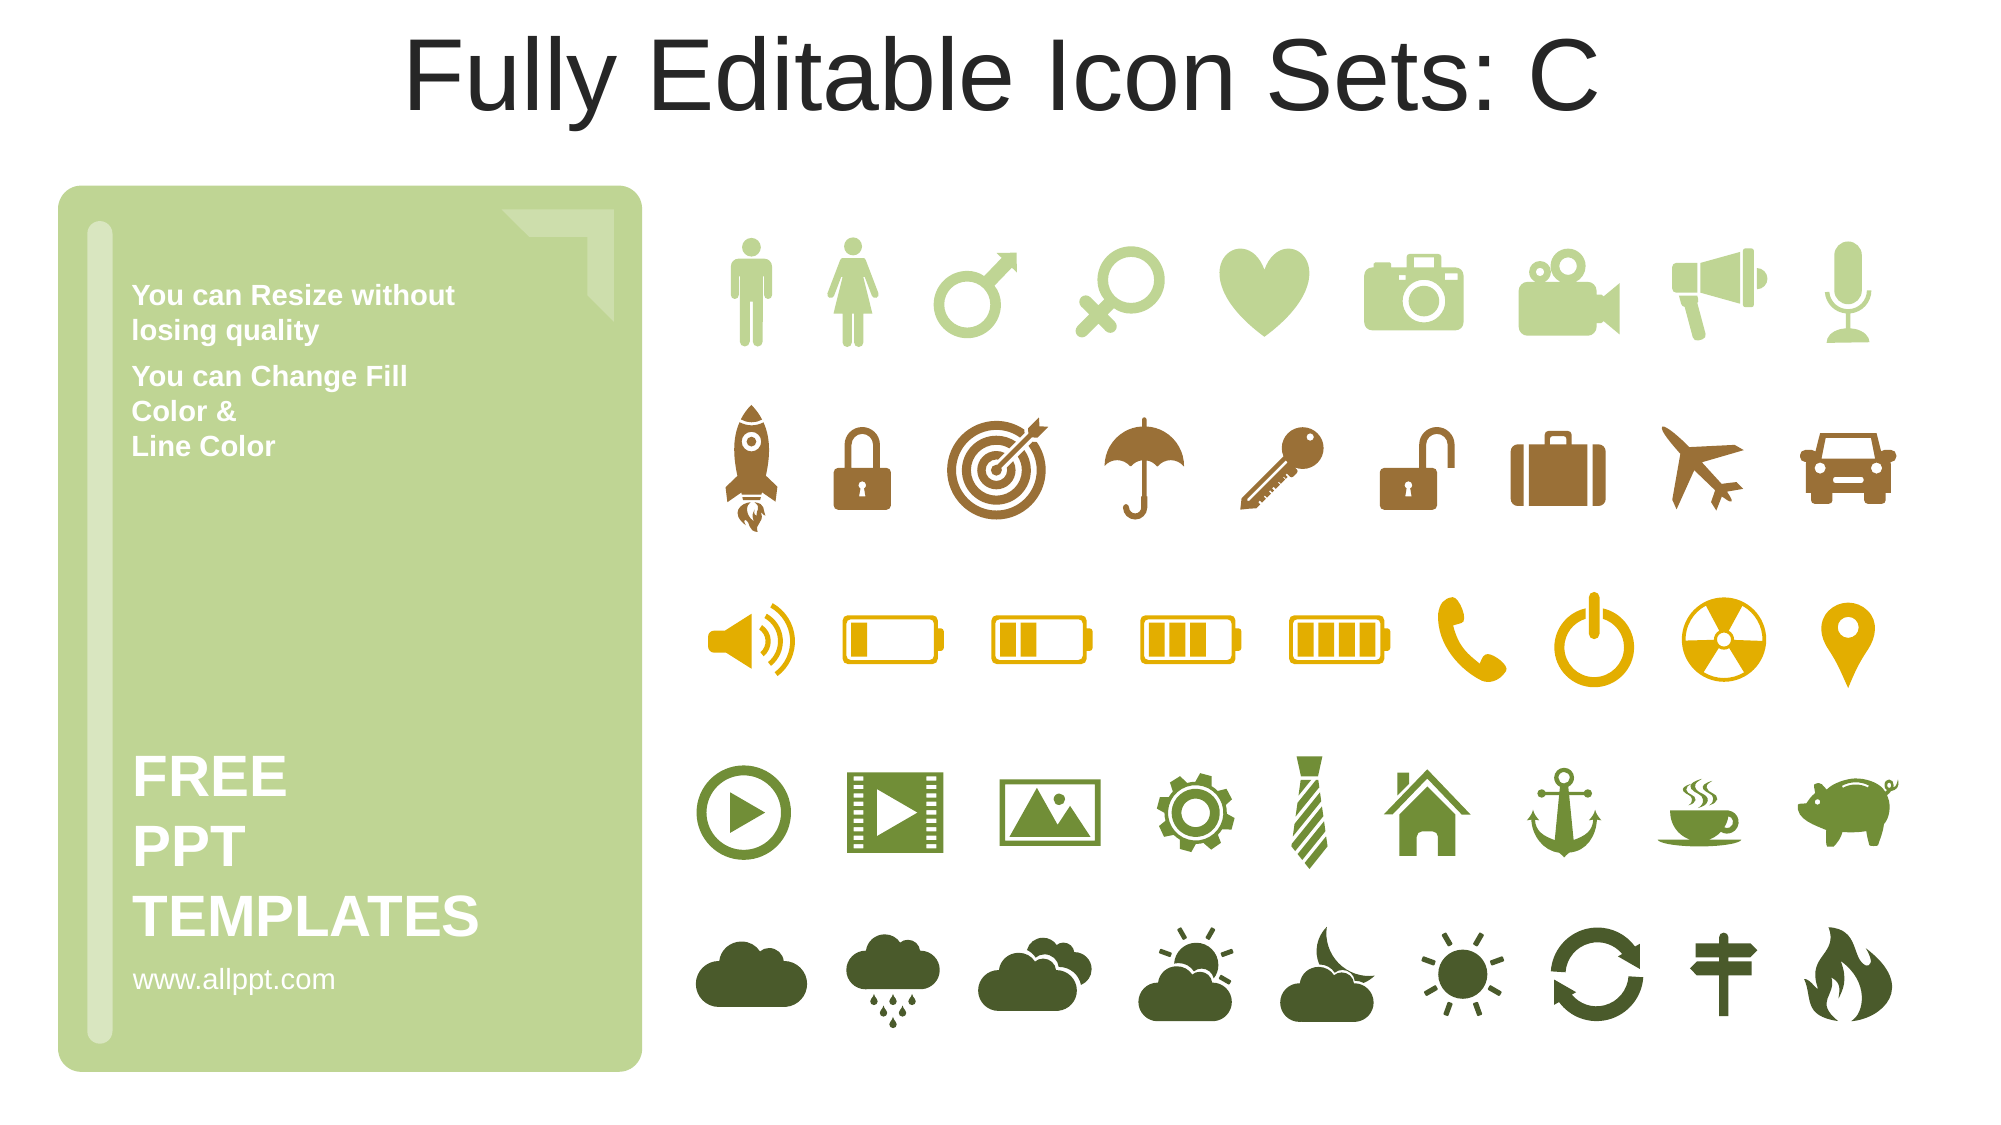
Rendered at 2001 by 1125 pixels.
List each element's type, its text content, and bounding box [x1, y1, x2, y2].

text_box [1103, 416, 1186, 521]
text_box [1486, 984, 1503, 998]
text_box [1549, 926, 1641, 974]
text_box [763, 612, 784, 668]
text_box [1436, 596, 1508, 683]
text_box [1442, 1000, 1454, 1018]
text_box [1204, 926, 1217, 941]
text_box [977, 936, 1093, 1012]
text_box [932, 251, 1019, 340]
text_box [845, 933, 941, 1007]
text_box [1553, 975, 1645, 1023]
text_box [1524, 766, 1604, 859]
text_box [1823, 289, 1873, 344]
text_box [832, 425, 892, 511]
text_box [841, 614, 945, 666]
text_box [1074, 245, 1166, 339]
text_box [1422, 984, 1439, 998]
text_box [1509, 443, 1525, 508]
text_box [1796, 777, 1900, 848]
text_box [1688, 931, 1759, 1018]
text_box [1420, 955, 1437, 967]
text_box [1472, 931, 1485, 948]
text_box [1218, 247, 1311, 339]
text_box [1802, 926, 1894, 1023]
text_box [888, 1014, 898, 1030]
text_box [1381, 766, 1474, 857]
text_box [1378, 425, 1456, 511]
text_box [1155, 771, 1236, 854]
text_box [999, 778, 1102, 847]
text_box [826, 236, 880, 349]
text_box [724, 403, 779, 534]
text_box [1488, 955, 1506, 967]
text_box [1363, 252, 1465, 332]
text_box [1239, 426, 1325, 511]
text_box [1517, 247, 1621, 337]
text_box [695, 764, 793, 861]
text_box [1440, 931, 1454, 948]
text_box [897, 1002, 908, 1018]
list Fully Editable Icon Sets: C [53, 20, 1952, 140]
text_box [757, 623, 772, 658]
text_box [1671, 247, 1769, 342]
text_box [990, 614, 1094, 666]
text_box [729, 236, 774, 348]
text_box [1288, 614, 1392, 666]
text_box [1219, 947, 1235, 959]
text_box [707, 611, 753, 671]
text_box [846, 771, 944, 854]
text_box [1655, 777, 1744, 848]
text_box [1176, 926, 1188, 941]
text_box [1139, 614, 1243, 666]
text_box [768, 601, 796, 678]
text_box [1437, 948, 1489, 1000]
text_box [1553, 590, 1636, 689]
text_box [1660, 425, 1747, 513]
text_box [1290, 755, 1329, 871]
text_box [1591, 443, 1607, 508]
text_box [1680, 596, 1768, 683]
text_box [1833, 240, 1863, 306]
text_box [694, 940, 809, 1008]
text_box [1820, 601, 1876, 691]
text_box [878, 1002, 889, 1018]
text_box [1798, 432, 1898, 505]
text_box [1471, 1000, 1484, 1018]
text_box [1137, 941, 1233, 1023]
text_box [1279, 923, 1378, 1023]
text_box [946, 415, 1051, 521]
text_box [1527, 429, 1589, 508]
